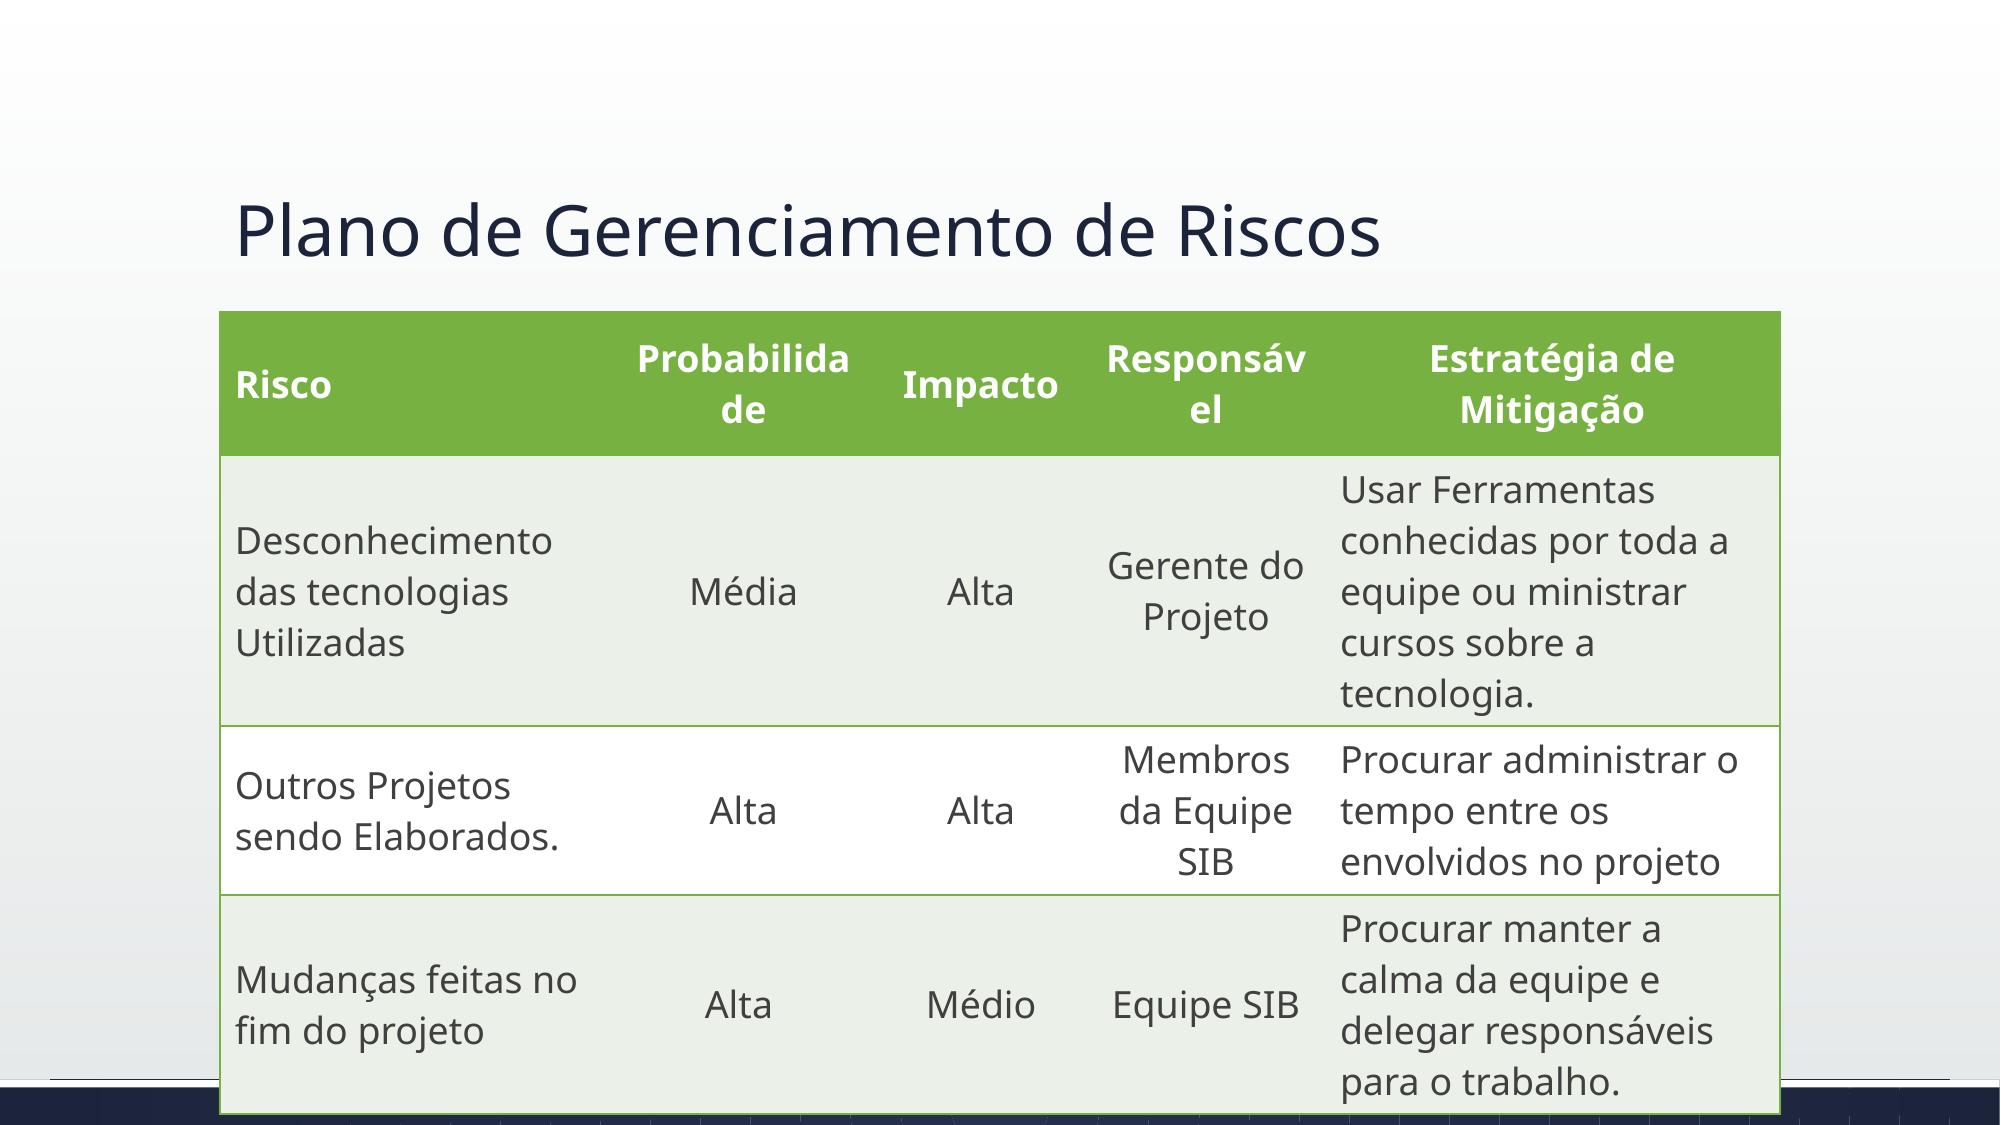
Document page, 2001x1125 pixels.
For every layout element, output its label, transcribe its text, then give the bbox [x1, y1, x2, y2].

table_cell Alta [612, 727, 875, 894]
table_cell Alta [612, 896, 875, 1113]
table_header Impacto [875, 313, 1087, 455]
table_cell Gerente do Projeto [1087, 456, 1325, 725]
table_cell Médio [875, 896, 1087, 1113]
table_cell Alta [875, 456, 1087, 725]
table_header Estratégia de Mitigação [1325, 313, 1779, 455]
table_cell Procurar manter a calma da equipe e delegar responsáveis para o trabalho. [1325, 896, 1779, 1113]
table_cell Procurar administrar o tempo entre os envolvidos no projeto [1325, 727, 1779, 894]
table_cell Equipe SIB [1087, 896, 1325, 1113]
table_cell Desconhecimento das tecnologias Utilizadas [221, 456, 612, 725]
table_cell Alta [875, 727, 1087, 894]
table_cell Média [612, 456, 875, 725]
table_header Probabilidade [612, 313, 875, 455]
table_cell Membros da Equipe SIB [1087, 727, 1325, 894]
table_header Risco [221, 313, 612, 455]
table_cell Usar Ferramentas conhecidas por toda a equipe ou ministrar cursos sobre a tecnologia. [1325, 456, 1779, 725]
table_cell Mudanças feitas no fim do projeto [221, 896, 612, 1113]
title Plano de Gerenciamento de Riscos [219, 76, 1780, 279]
table_header Responsável [1087, 313, 1325, 455]
table_cell Outros Projetos sendo Elaborados. [221, 727, 612, 894]
